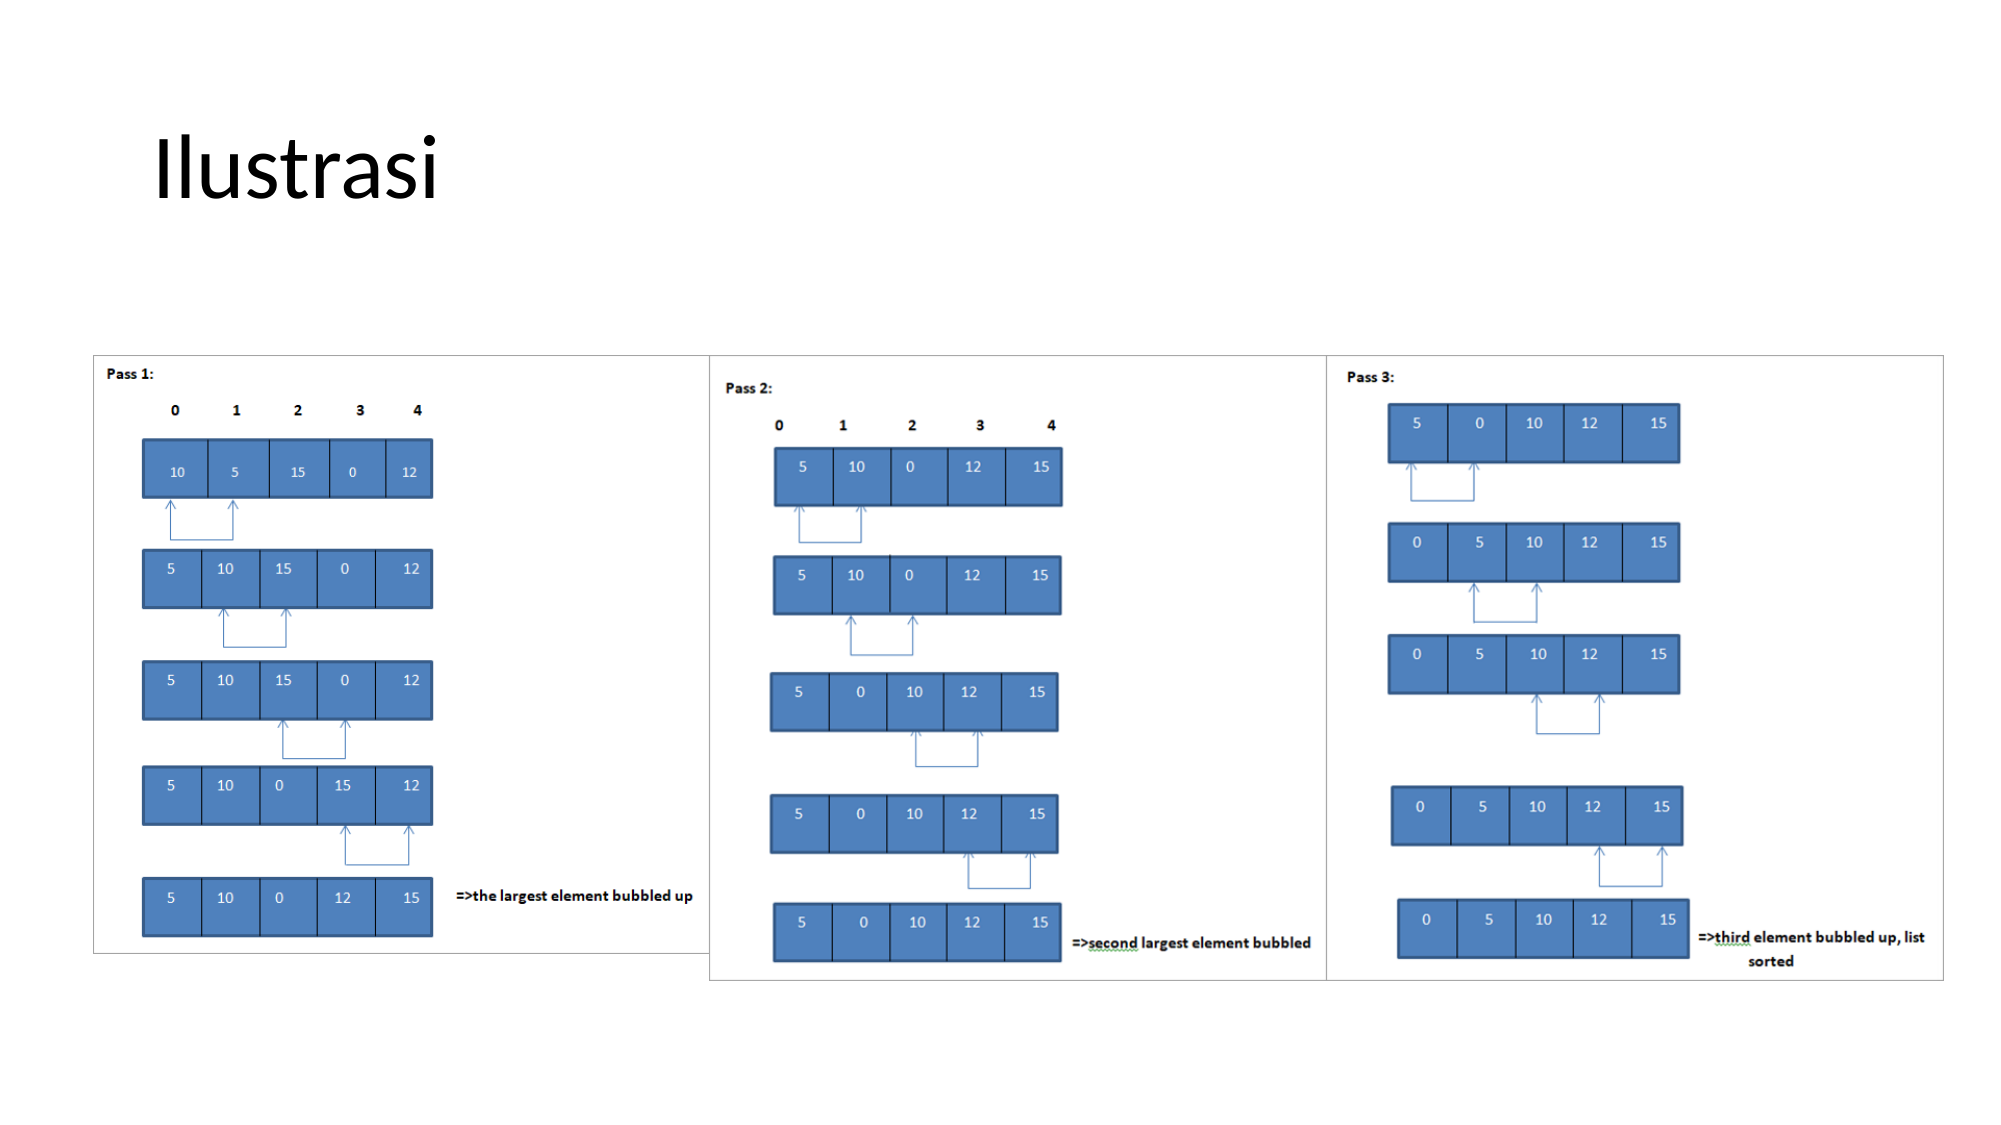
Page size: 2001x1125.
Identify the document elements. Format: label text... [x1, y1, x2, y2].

title Ilustrasi [137, 59, 1863, 278]
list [92, 355, 708, 954]
picture [709, 355, 1944, 981]
